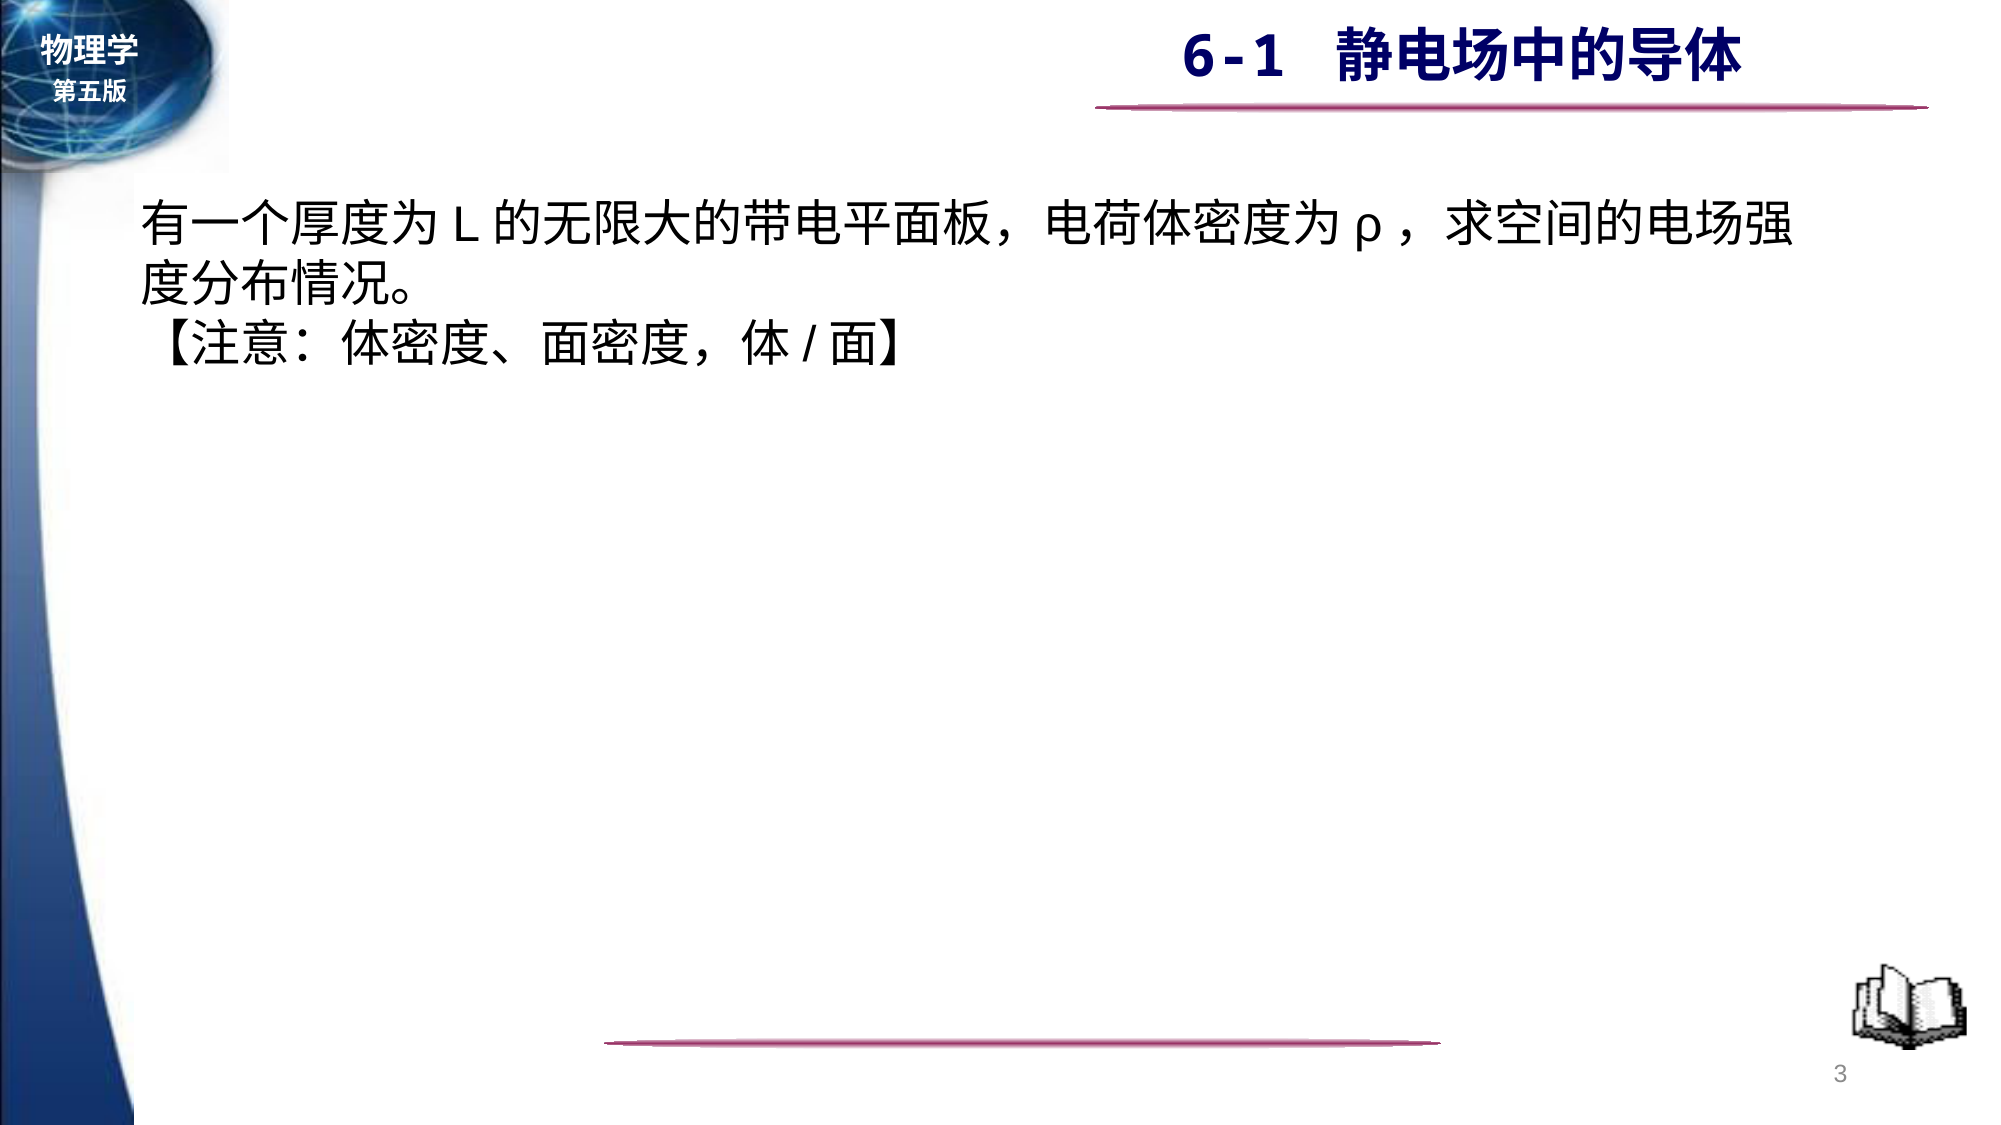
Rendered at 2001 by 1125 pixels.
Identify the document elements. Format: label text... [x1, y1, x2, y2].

picture [0, 0, 229, 1125]
slide_number 3 [1412, 1042, 1863, 1103]
text_box 有一个厚度为L的无限大的带电平面板，电荷体密度为ρ，求空间的电场强度分布情况。 【注意：体密度、面密度，体/面】 [125, 184, 1851, 380]
picture [1850, 962, 1967, 1050]
